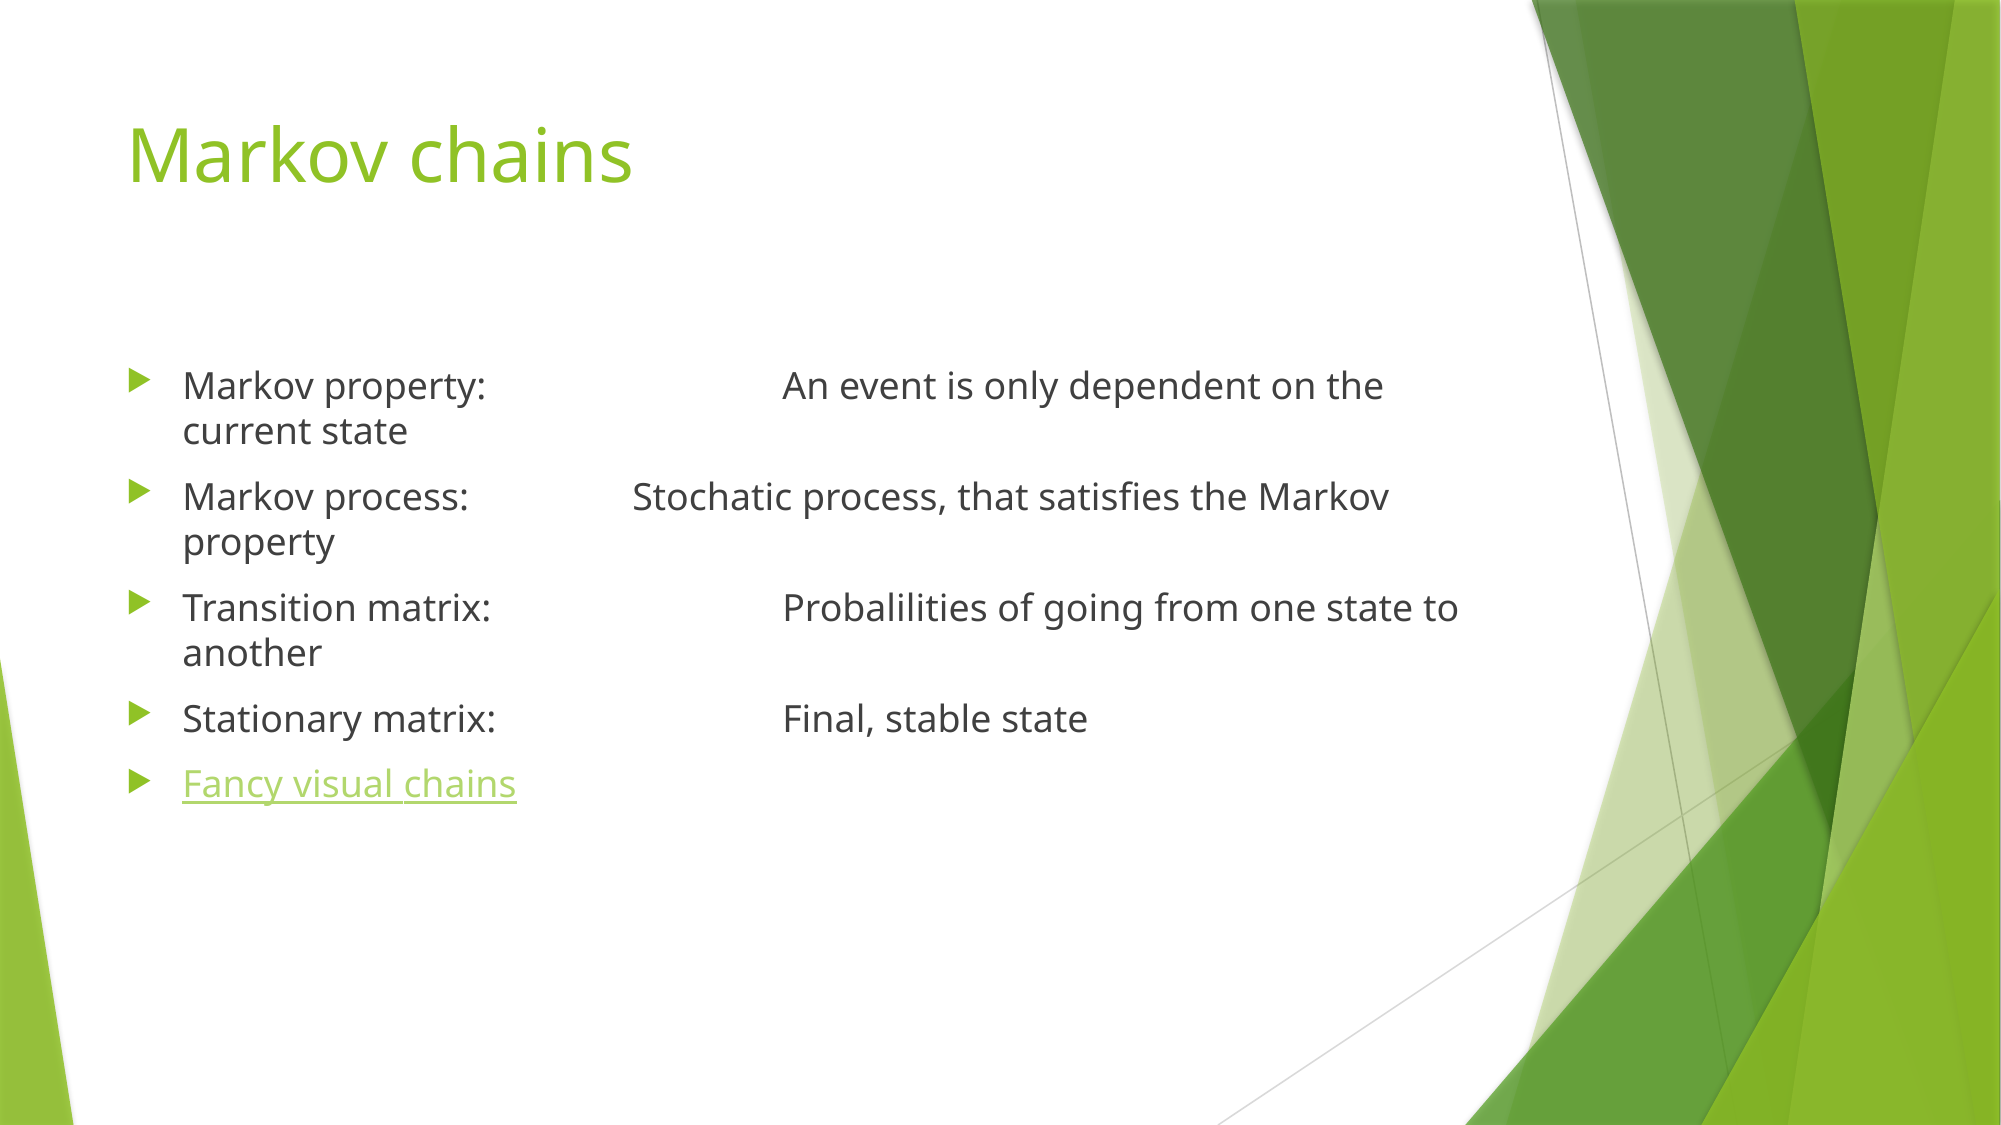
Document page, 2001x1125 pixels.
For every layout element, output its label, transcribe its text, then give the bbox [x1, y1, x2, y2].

title Markov chains [111, 99, 1522, 317]
list Markov property: An event is only dependent on the current state Markov process: Stochatic process, that satisfies the Markov property Transition matrix: Probalilities of going from one state to another Stationary matrix: Final, stable state Fancy visual chains [111, 354, 1522, 992]
